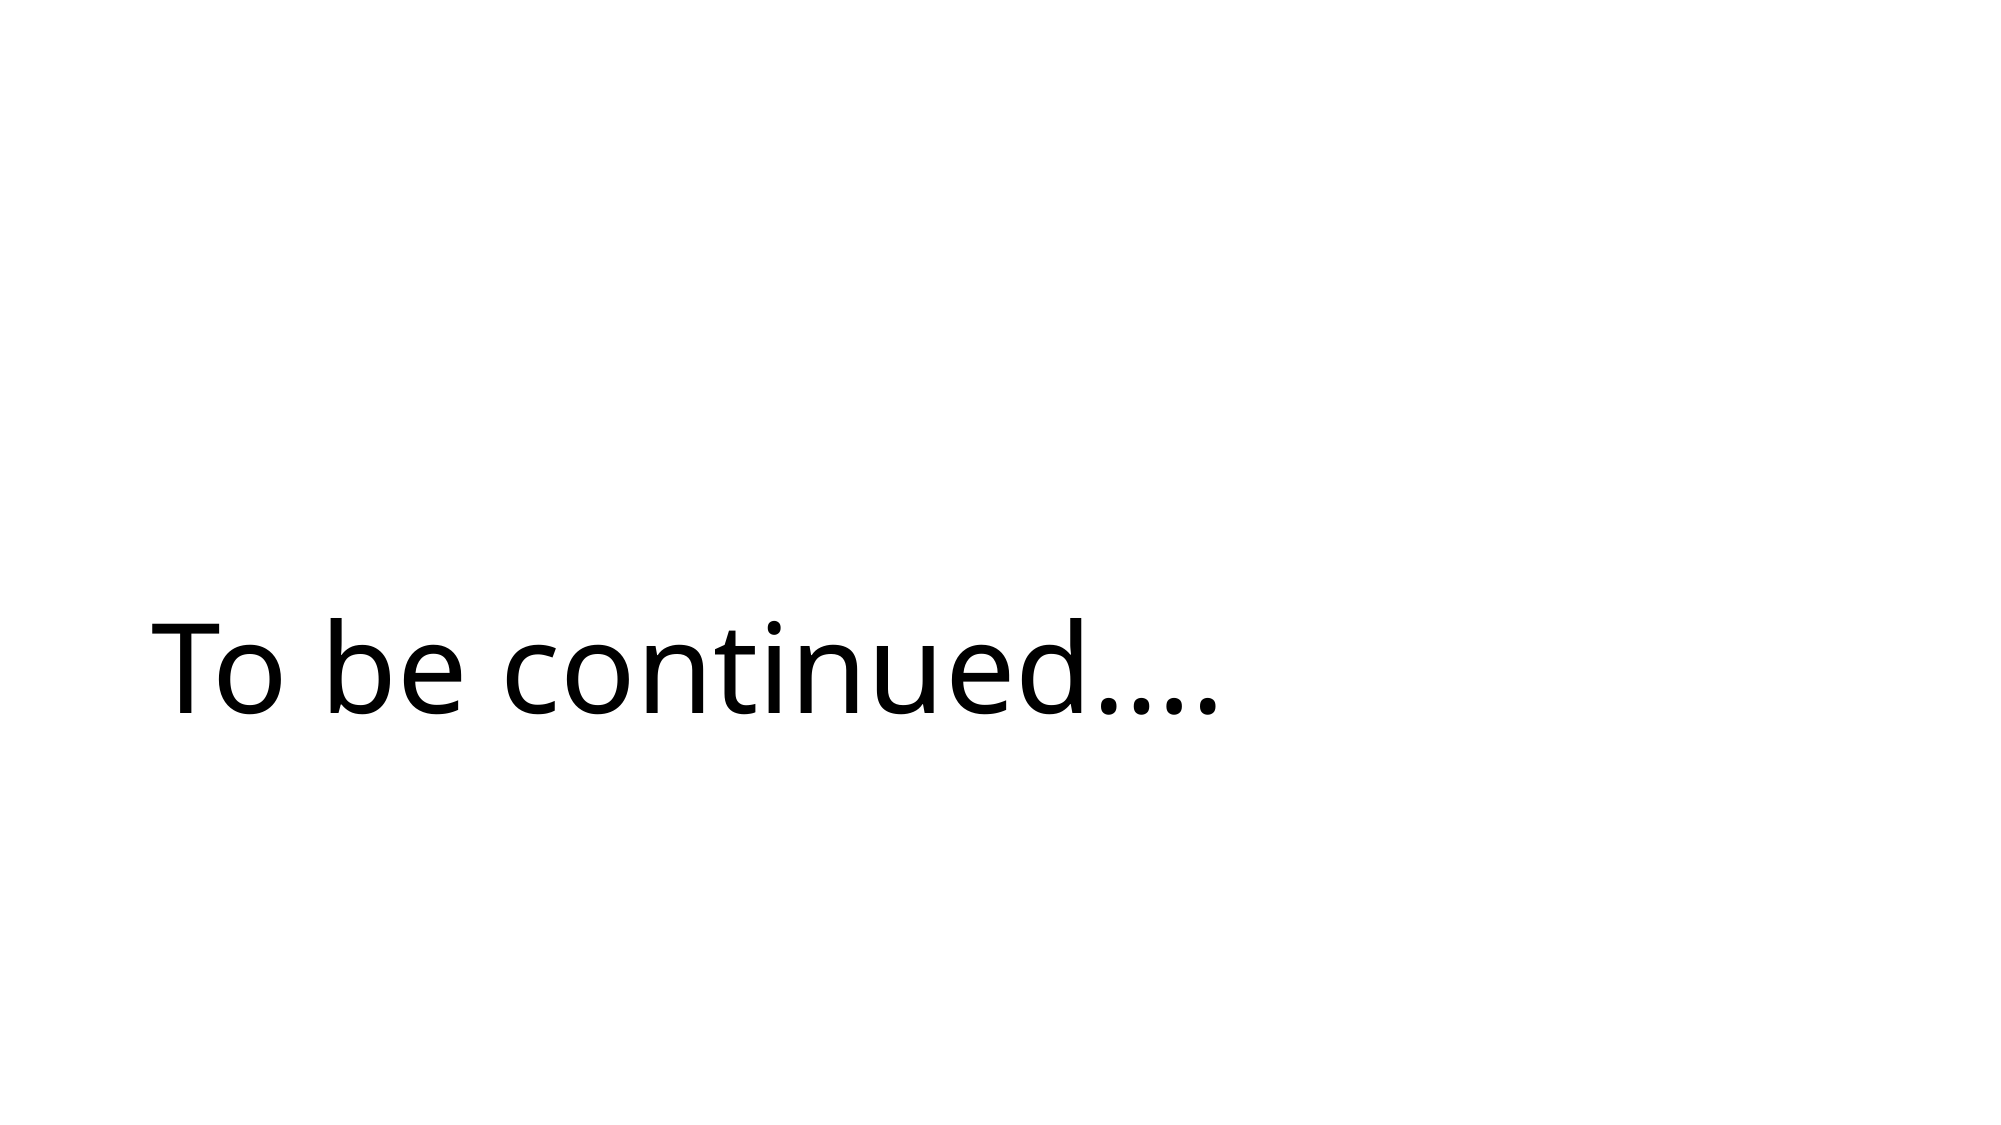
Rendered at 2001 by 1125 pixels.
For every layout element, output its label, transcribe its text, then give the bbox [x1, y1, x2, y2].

title To be continued…. [136, 280, 1862, 749]
